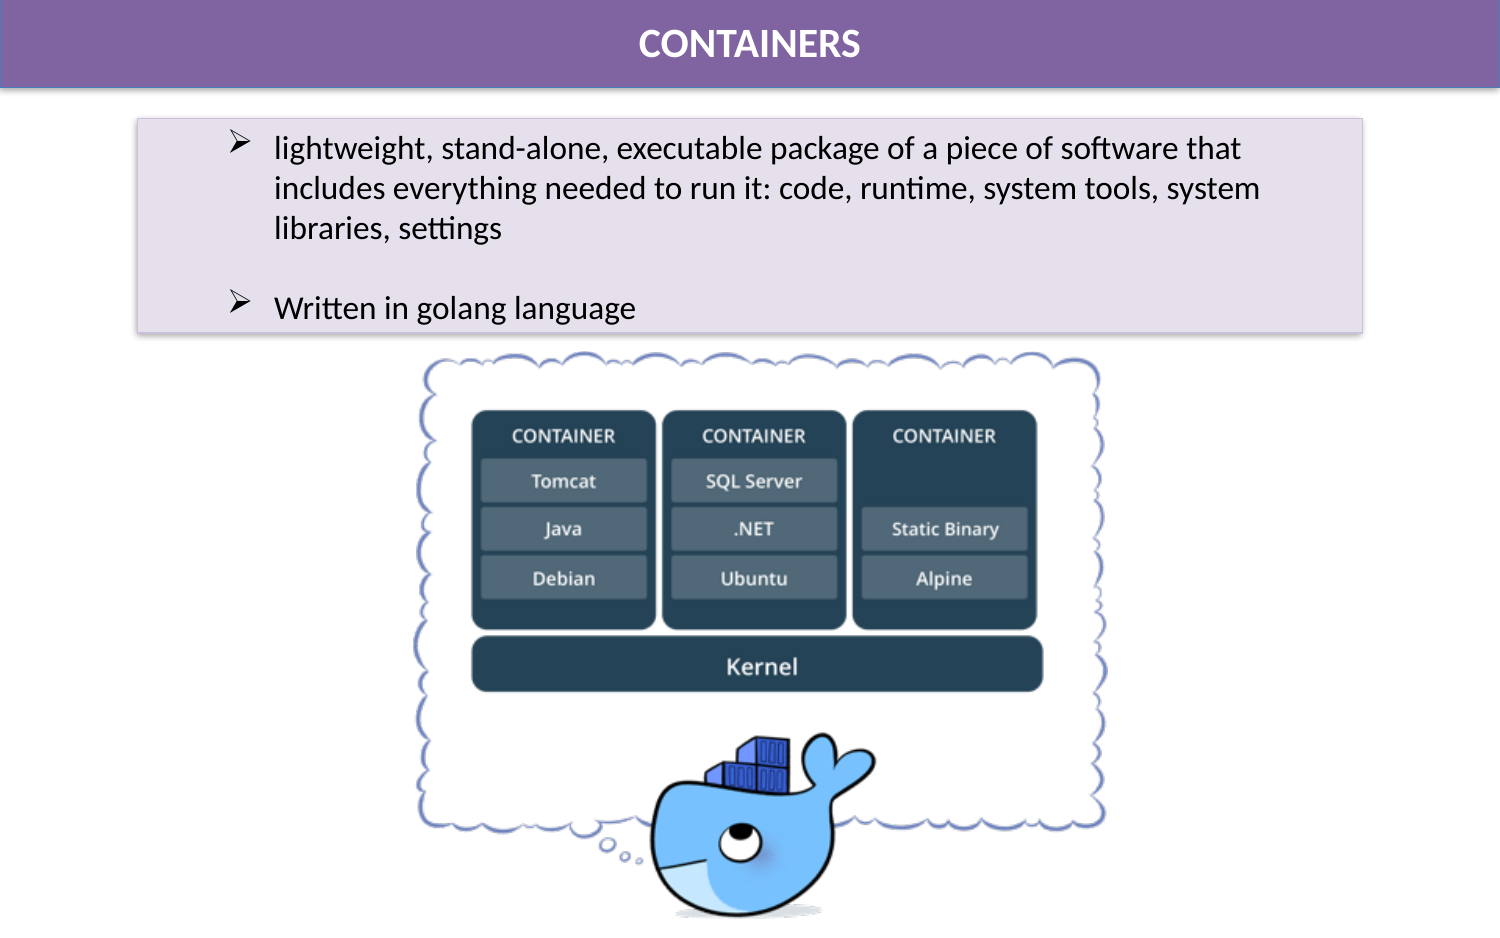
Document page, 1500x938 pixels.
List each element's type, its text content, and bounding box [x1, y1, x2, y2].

picture [412, 351, 1108, 919]
text_box containers [0, 0, 1500, 88]
text_box lightweight, stand-alone, executable package of a piece of software that includes everything needed to run it: code, runtime, system tools, system libraries, settings Written in golang language [137, 118, 1363, 334]
